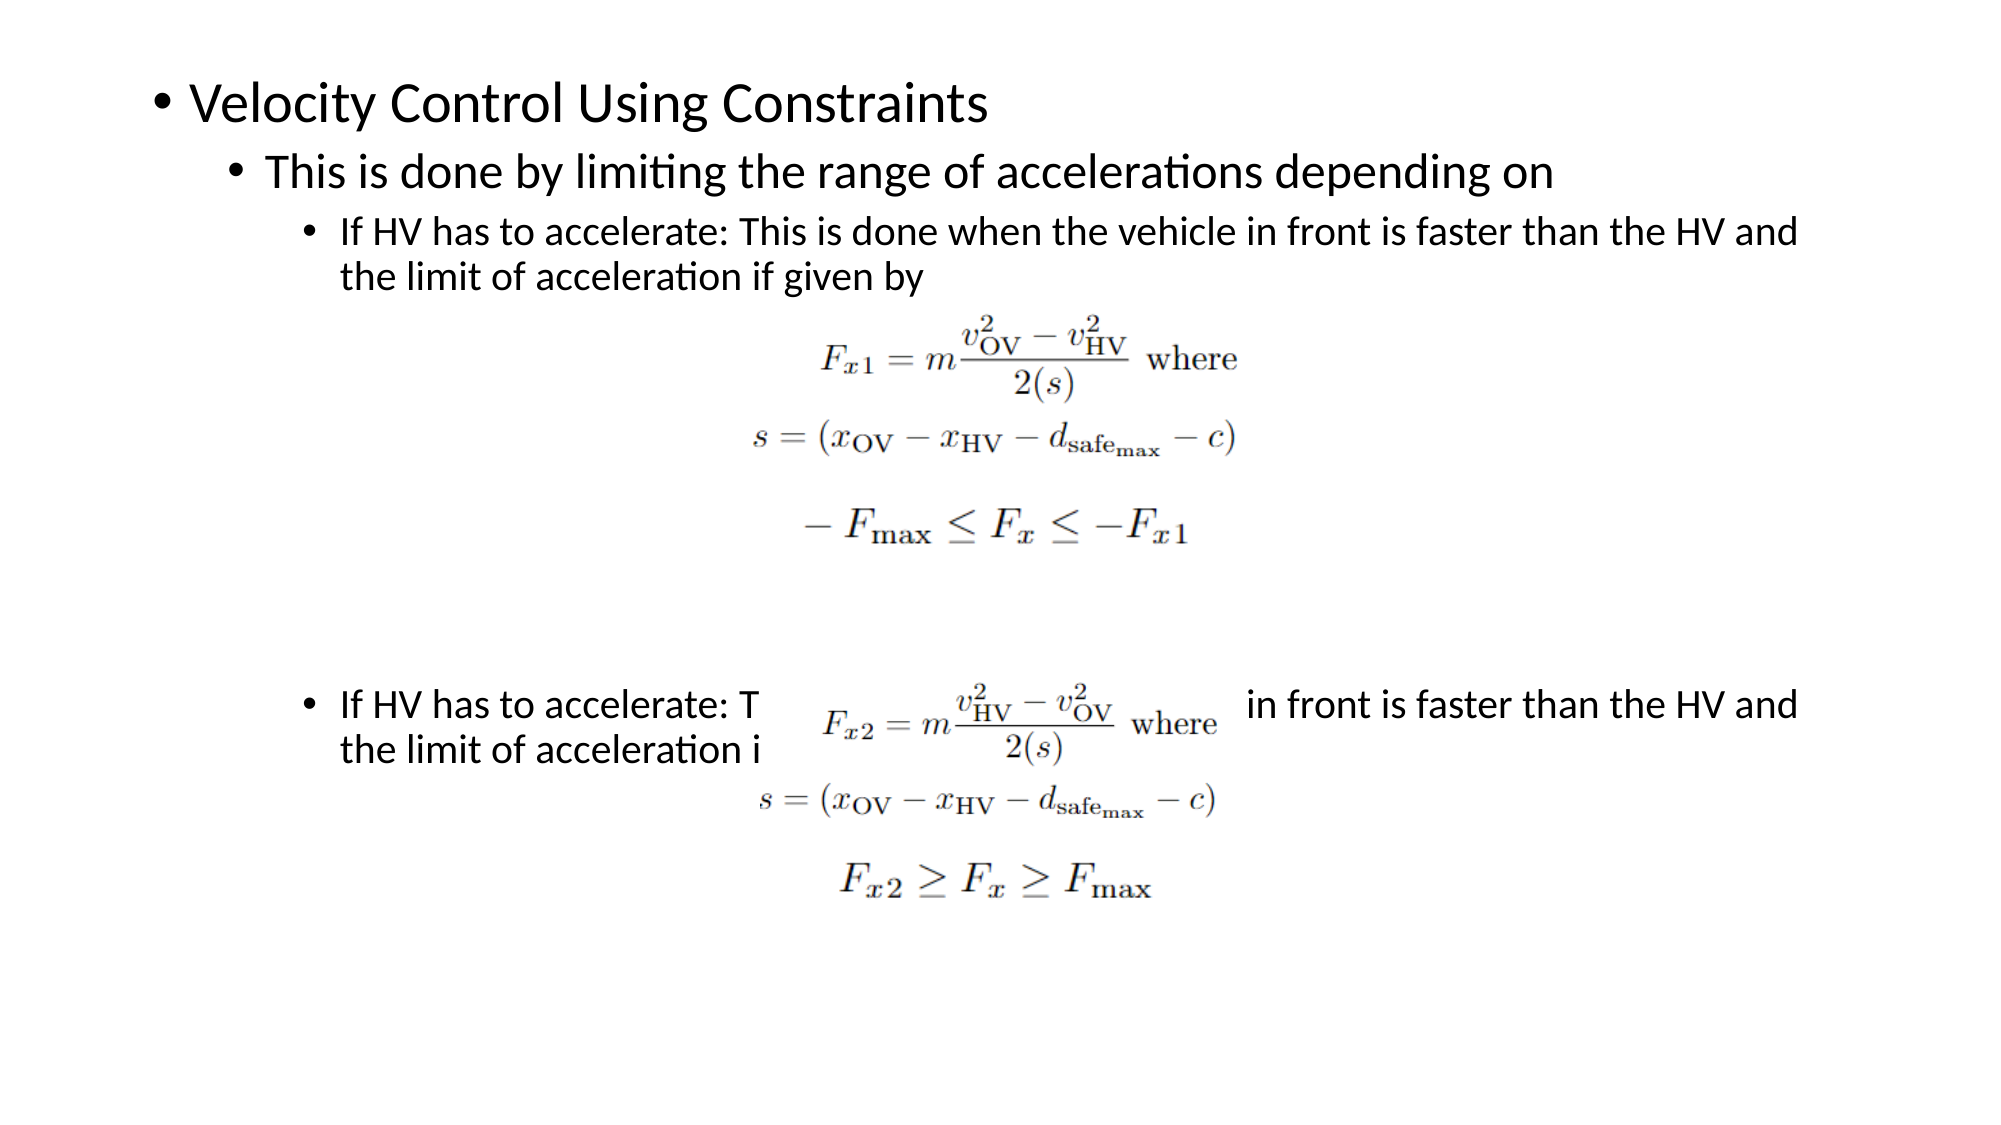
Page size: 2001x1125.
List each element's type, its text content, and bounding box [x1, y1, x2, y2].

picture [760, 680, 1240, 827]
picture [838, 846, 1162, 920]
picture [744, 306, 1256, 478]
list Velocity Control Using Constraints This is done by limiting the range of accelerations depending on If HV has to accelerate: This is done when the vehicle in front is faster than the HV and the limit of acceleration if given by If HV has to accelerate: This is done when the vehicle in front is faster than the HV and the limit of acceleration if given by [137, 64, 1863, 1014]
picture [798, 488, 1202, 566]
